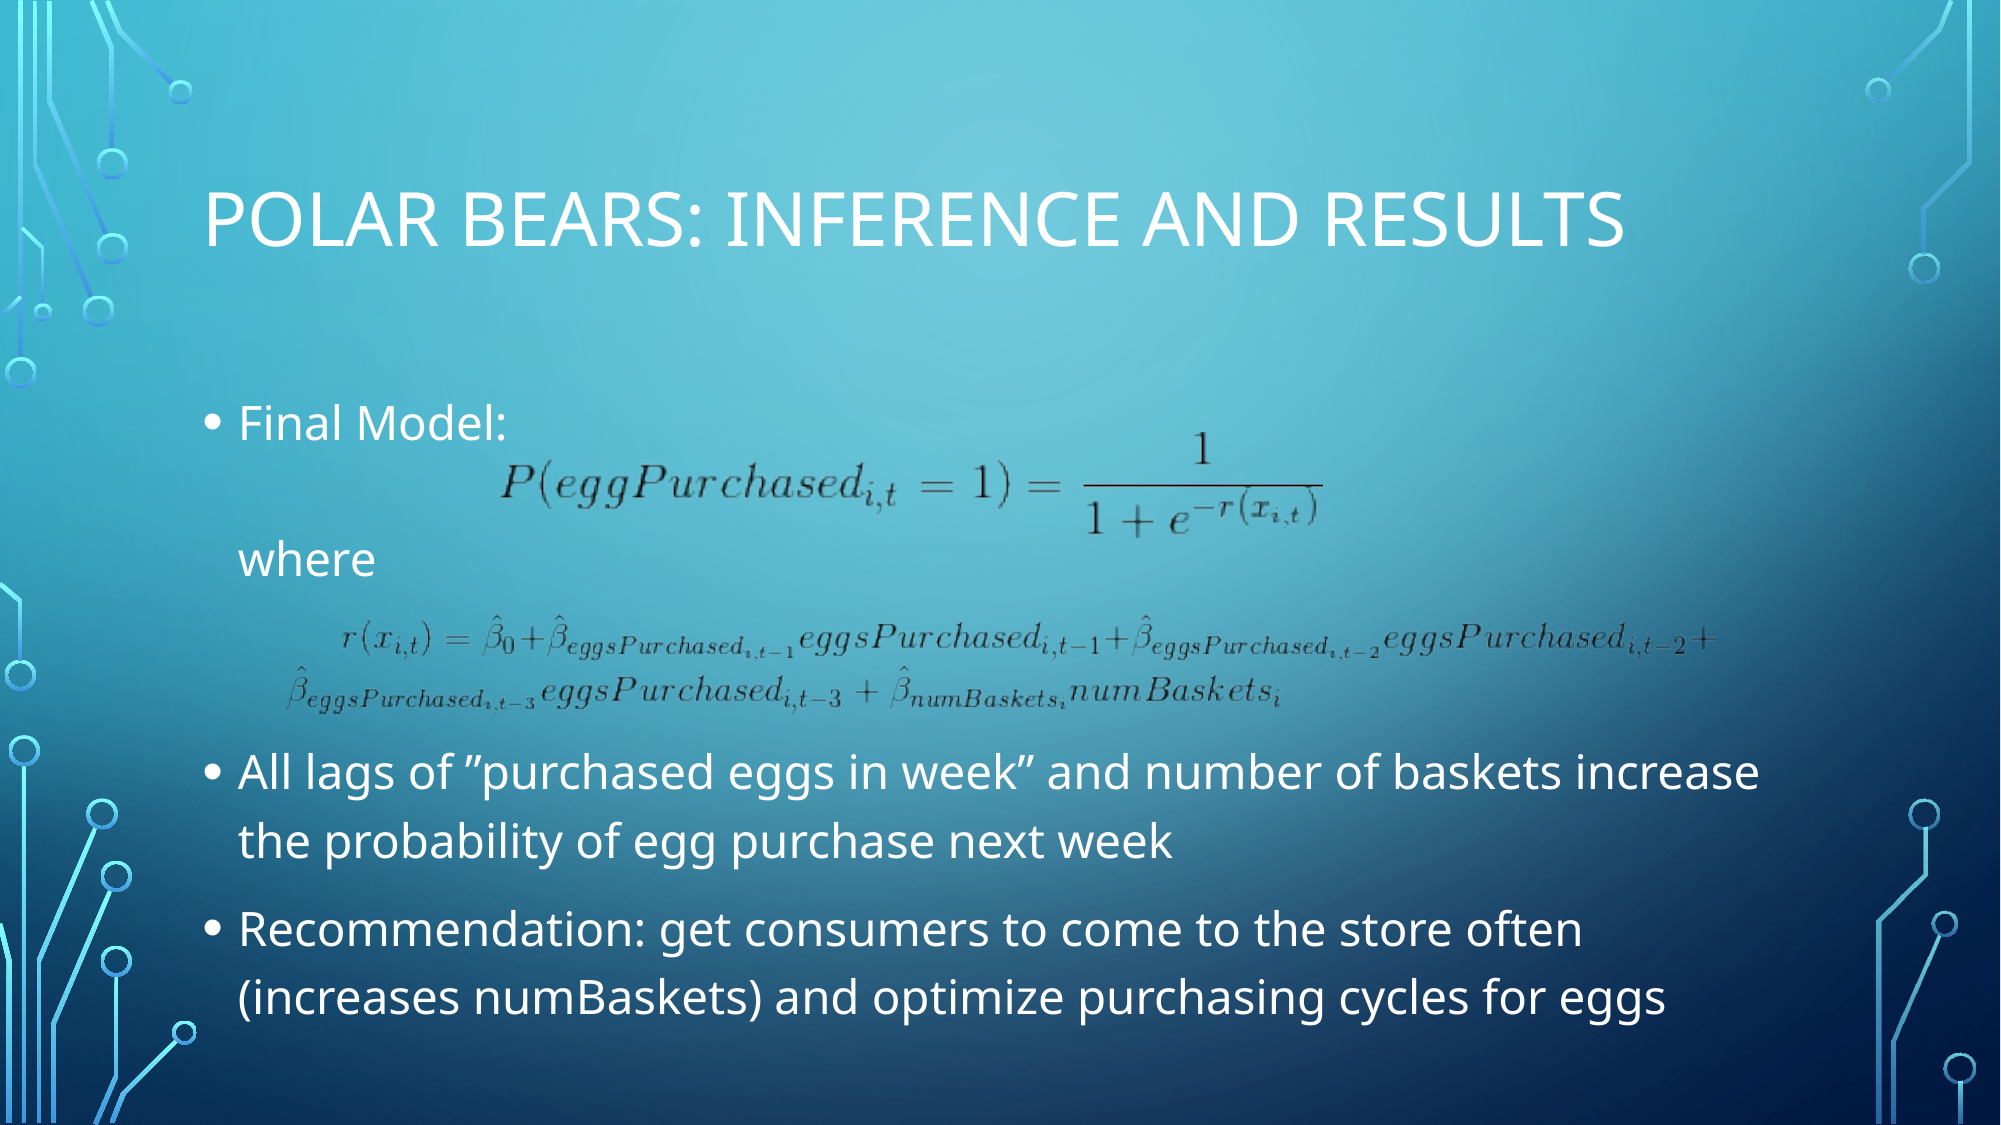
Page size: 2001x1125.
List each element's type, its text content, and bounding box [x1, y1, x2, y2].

picture [498, 432, 1323, 538]
picture [287, 614, 1716, 714]
title Polar Bears: Inference and Results [187, 101, 1813, 344]
list Final Model: where All lags of ”purchased eggs in week” and number of baskets increase the probability of egg purchase next week Recommendation: get consumers to come to the store often (increases numBaskets) and optimize purchasing cycles for eggs [187, 373, 1813, 1036]
